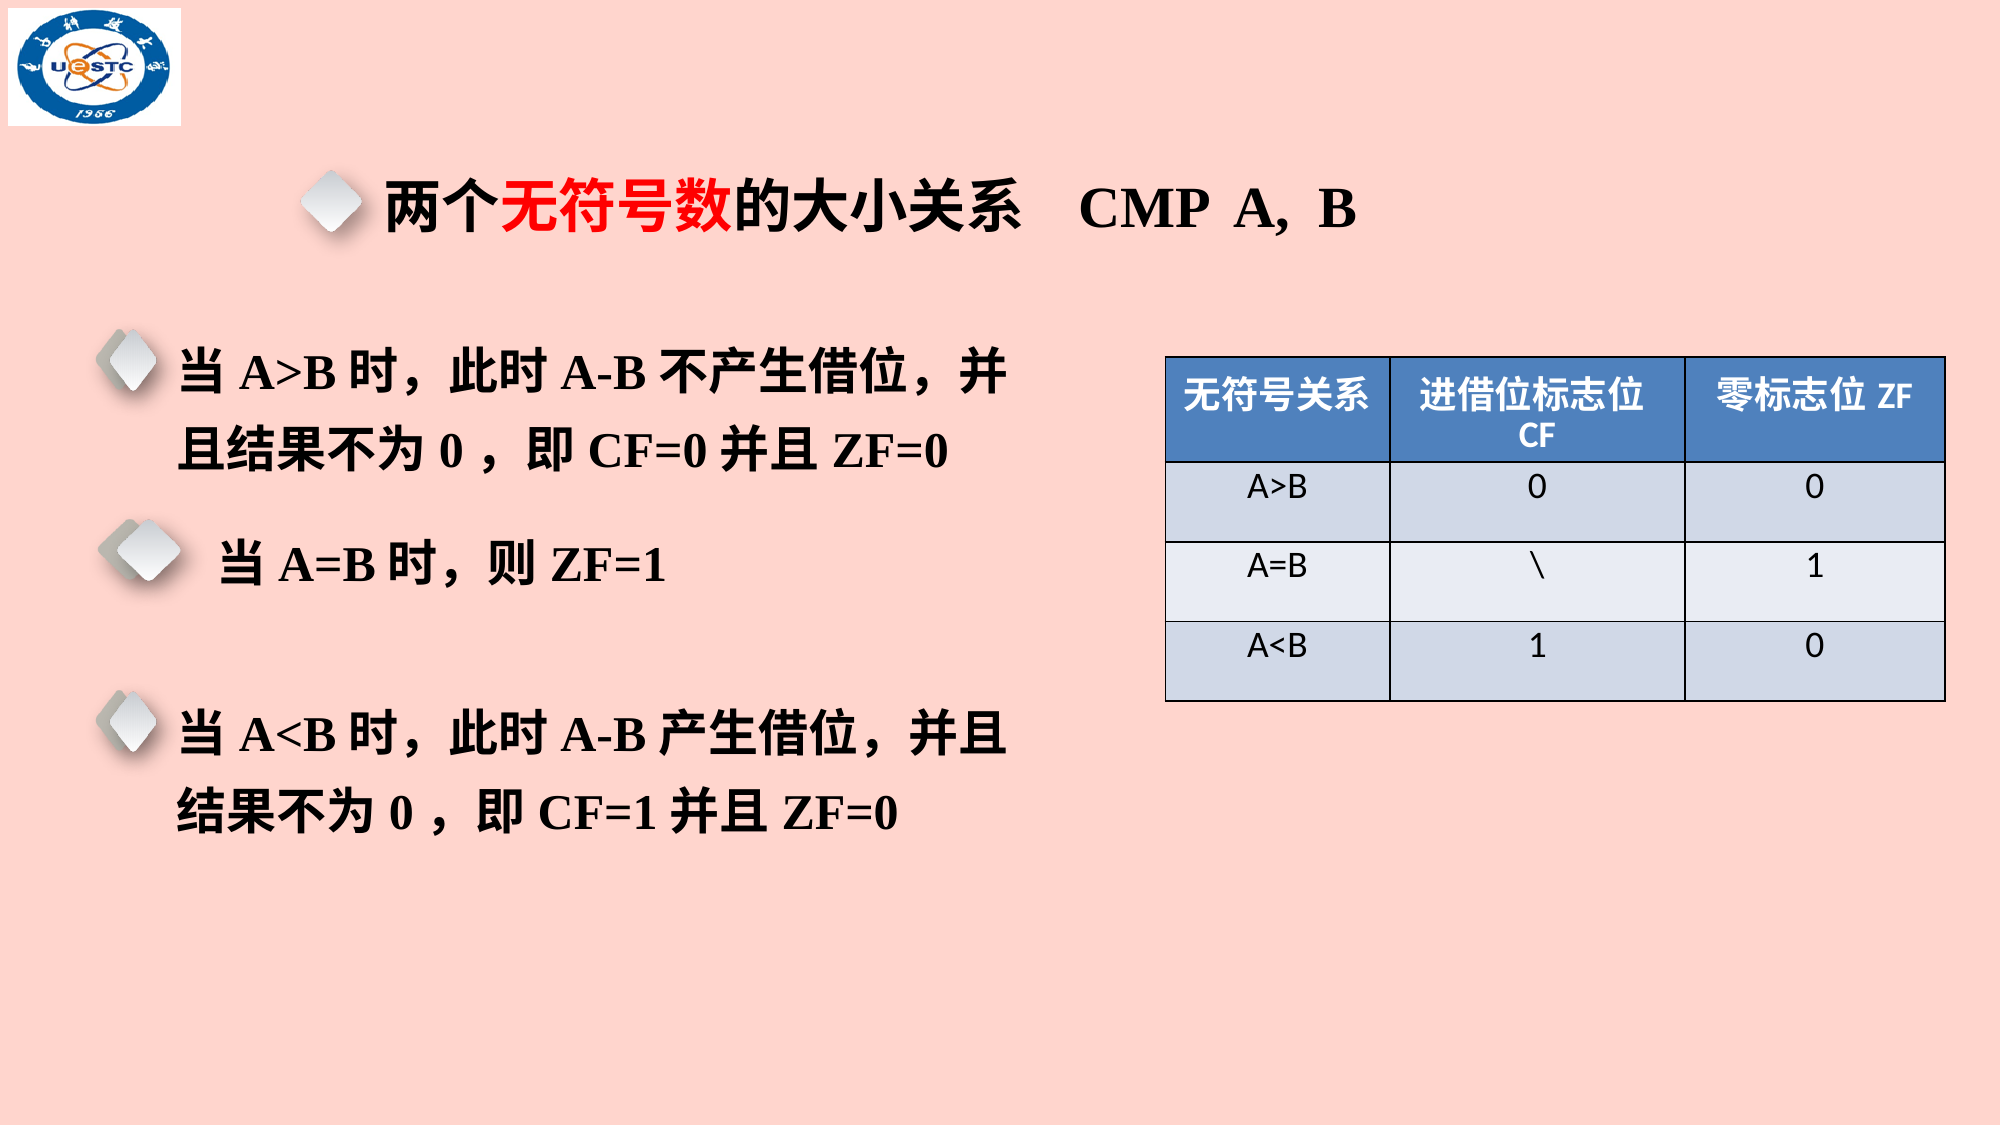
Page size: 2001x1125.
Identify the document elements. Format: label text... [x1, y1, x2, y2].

picture [8, 8, 181, 126]
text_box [90, 505, 753, 596]
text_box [90, 675, 1060, 841]
table_cell 0 [1686, 622, 1944, 700]
table_cell 1 [1391, 622, 1684, 700]
table_cell A>B [1166, 463, 1389, 541]
table_cell A<B [1166, 622, 1389, 700]
table_cell \ [1391, 543, 1684, 621]
table_header 零标志位ZF [1686, 358, 1944, 461]
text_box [90, 314, 1060, 479]
table_cell 1 [1686, 543, 1944, 621]
picture [293, 162, 369, 239]
table_header 进借位标志位CF [1391, 358, 1684, 461]
table_cell 0 [1686, 463, 1944, 541]
table_cell 0 [1391, 463, 1684, 541]
text_box 两个无符号数的大小关系 CMP A, B [369, 161, 1449, 247]
table_header 无符号关系 [1166, 358, 1389, 461]
table_cell A=B [1166, 543, 1389, 621]
